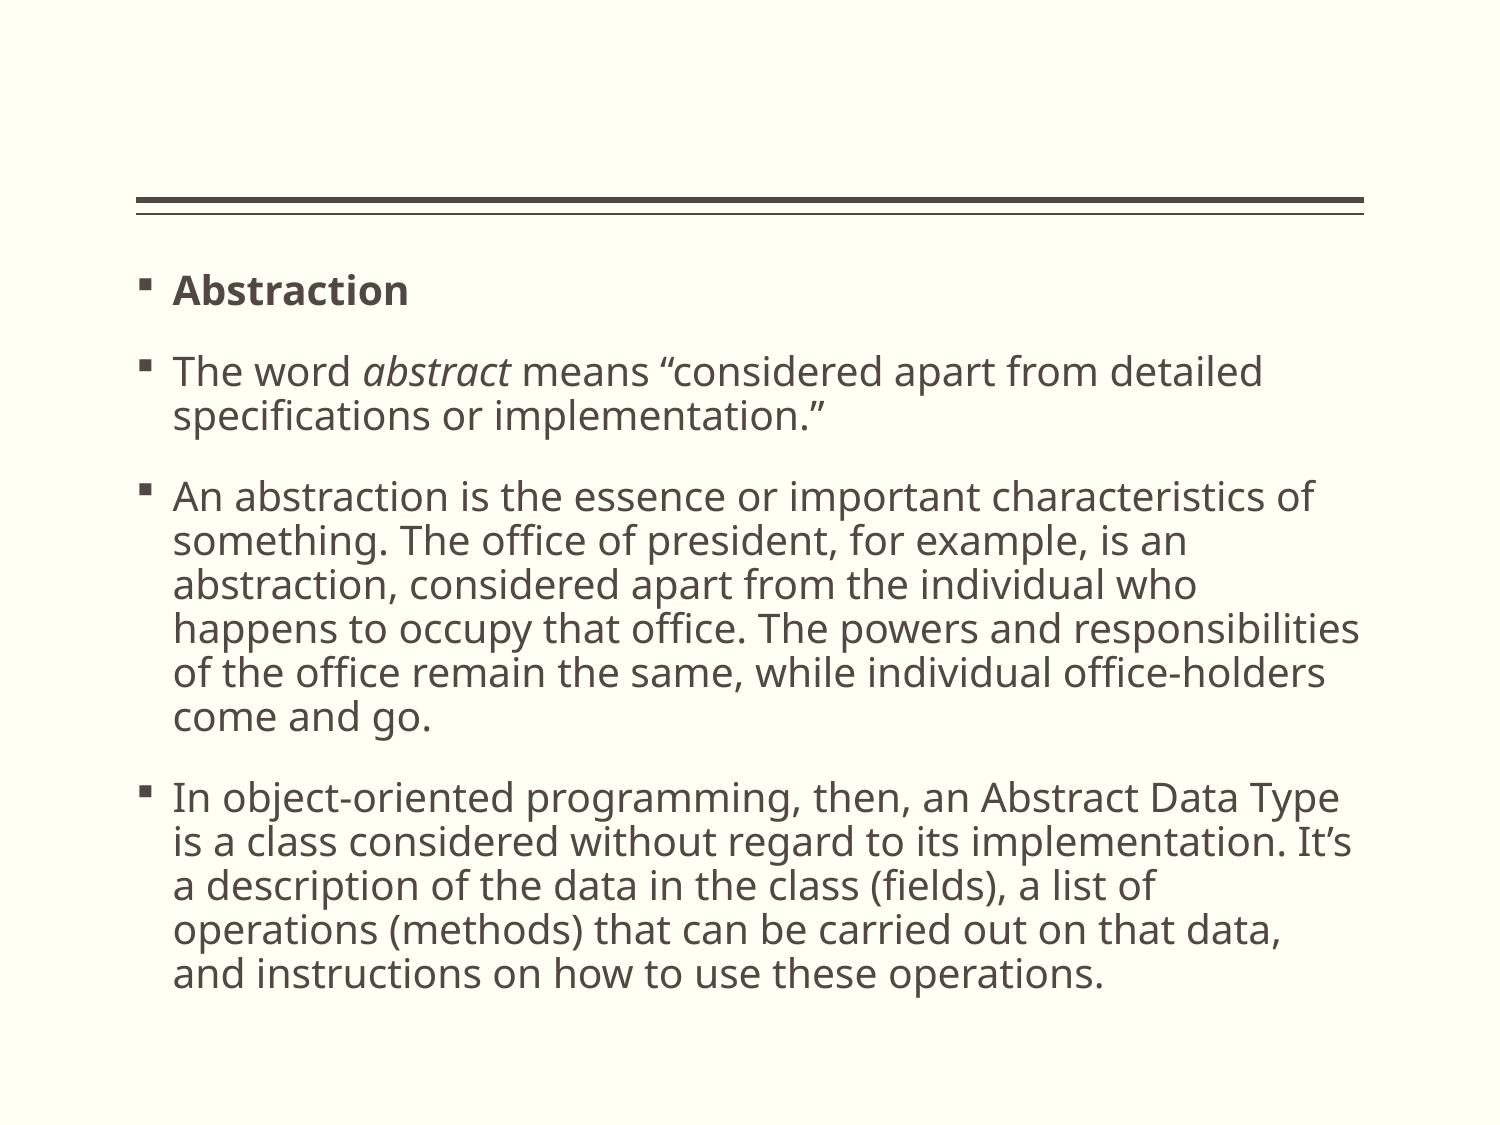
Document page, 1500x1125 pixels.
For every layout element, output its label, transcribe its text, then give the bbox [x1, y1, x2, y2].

list Abstraction The word abstract means “considered apart from detailed specifications or implementation.” An abstraction is the essence or important characteristics of something. The office of president, for example, is an abstraction, considered apart from the individual who happens to occupy that office. The powers and responsibilities of the office remain the same, while individual office-holders come and go. In object-oriented programming, then, an Abstract Data Type is a class considered without regard to its implementation. It’s a description of the data in the class (fields), a list of operations (methods) that can be carried out on that data, and instructions on how to use these operations. [135, 262, 1364, 1013]
